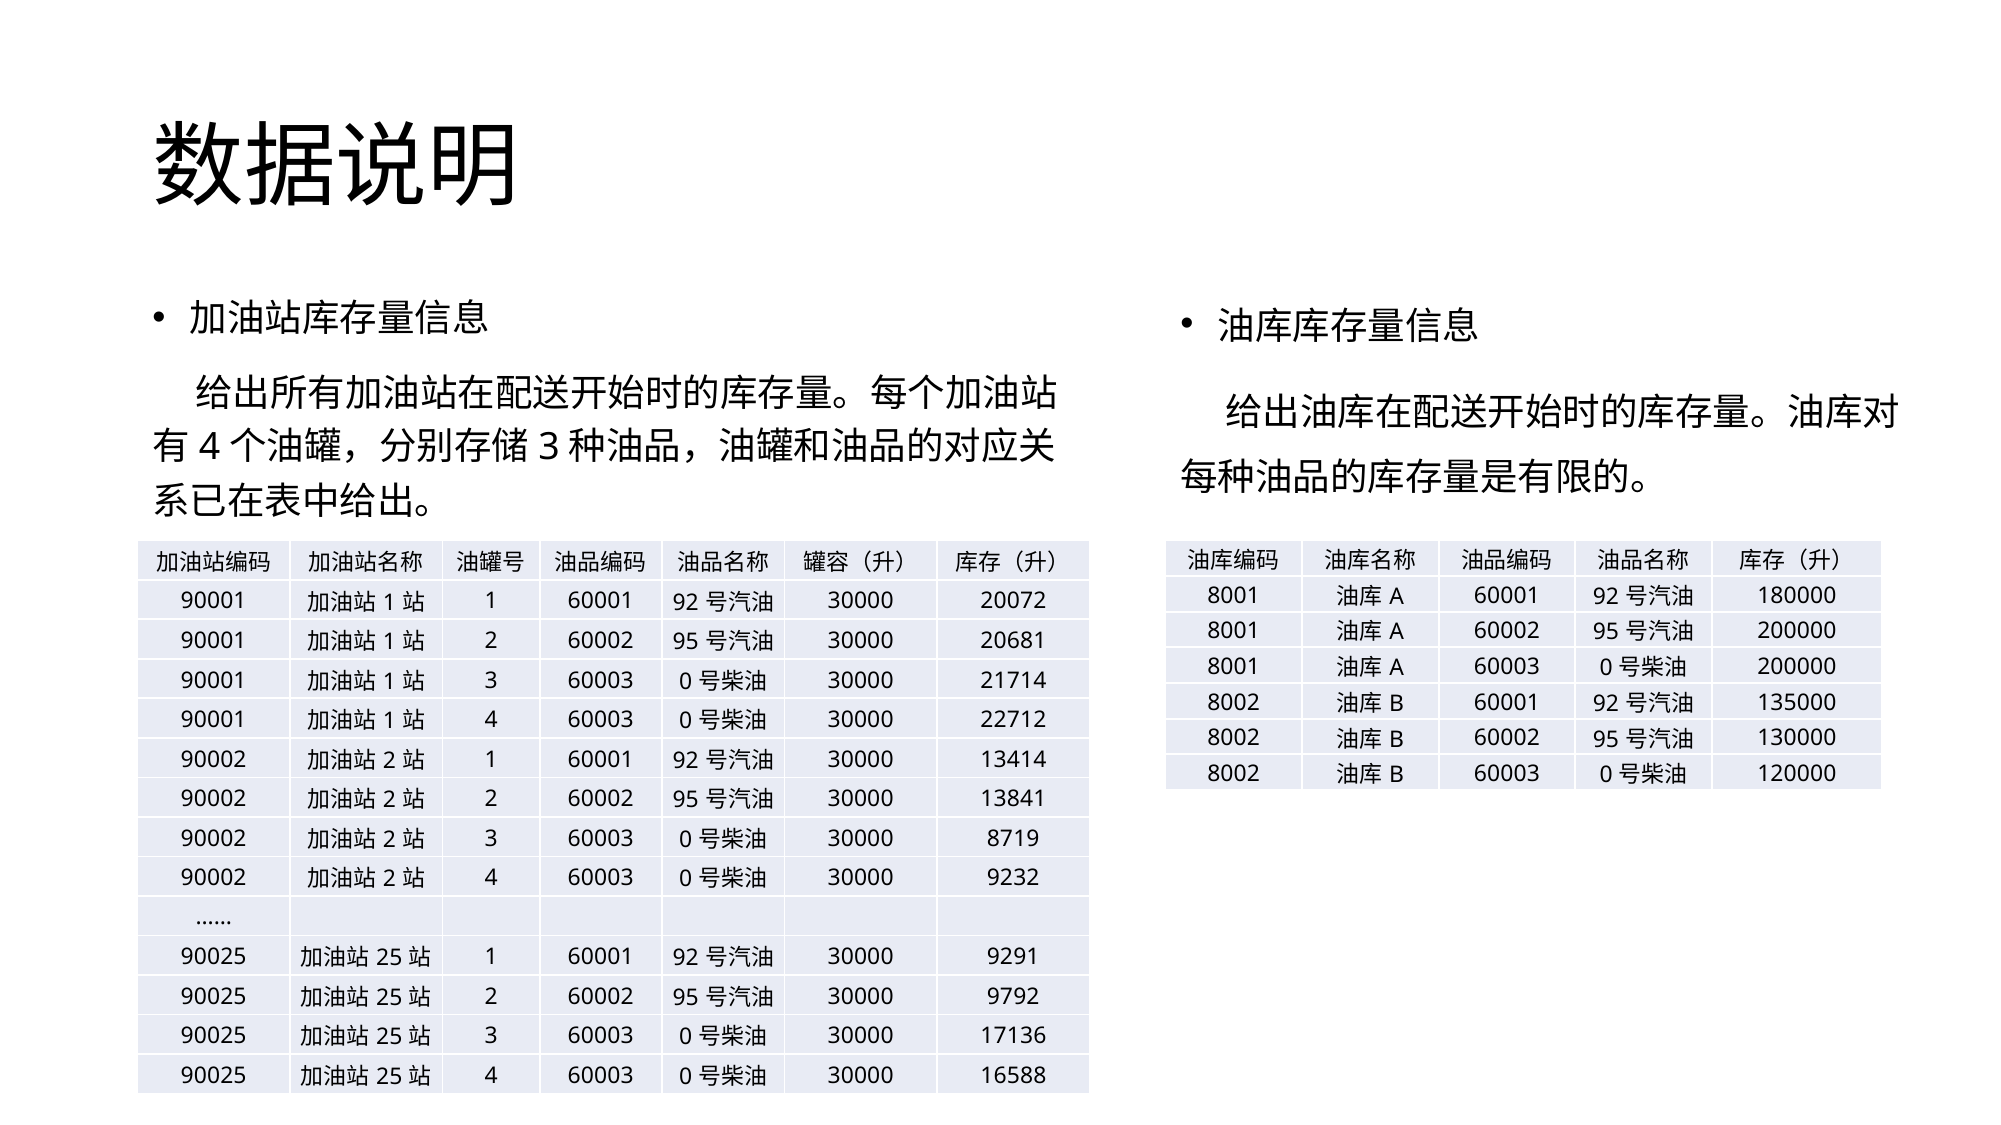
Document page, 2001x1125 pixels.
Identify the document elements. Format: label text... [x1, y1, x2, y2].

table_cell [541, 897, 661, 935]
table_header 加油站编码 [138, 541, 289, 579]
table_cell 135000 [1713, 684, 1881, 718]
table_cell 95号汽油 [663, 976, 784, 1014]
table_cell 油库B [1303, 684, 1438, 718]
table_cell 90002 [138, 818, 289, 856]
table_cell 92号汽油 [663, 581, 784, 618]
table_cell 30000 [785, 660, 936, 697]
table_cell 20072 [938, 581, 1089, 618]
table_cell 92号汽油 [1576, 577, 1711, 611]
table_cell 8002 [1166, 755, 1301, 789]
table_cell 60003 [541, 818, 661, 856]
table_cell 90025 [138, 1055, 289, 1093]
table_cell 油库A [1303, 613, 1438, 646]
table_cell 加油站25站 [291, 1015, 442, 1053]
table_cell 0号柴油 [663, 857, 784, 895]
table_cell 加油站25站 [291, 1055, 442, 1093]
table_cell 60001 [541, 581, 661, 618]
table_cell 2 [443, 778, 539, 816]
table_cell 90002 [138, 739, 289, 777]
table_cell [291, 897, 442, 935]
table_cell 0号柴油 [1576, 648, 1711, 682]
table_header 油罐号 [443, 541, 539, 579]
table_cell 0号柴油 [663, 1015, 784, 1053]
table_cell 60003 [541, 1015, 661, 1053]
table_cell 4 [443, 1055, 539, 1093]
table_cell 200000 [1713, 648, 1881, 682]
table_cell 120000 [1713, 755, 1881, 789]
table_cell 8001 [1166, 577, 1301, 611]
table_cell 17136 [938, 1015, 1089, 1053]
table_header 油品名称 [663, 541, 784, 579]
table_cell 加油站2站 [291, 739, 442, 777]
title 数据说明 [137, 59, 1863, 278]
table_cell 95号汽油 [663, 778, 784, 816]
table_header 油库编码 [1166, 541, 1301, 575]
table_cell 30000 [785, 818, 936, 856]
table_cell 8002 [1166, 684, 1301, 718]
table_cell 加油站1站 [291, 660, 442, 697]
table_cell 1 [443, 581, 539, 618]
table_cell 30000 [785, 581, 936, 618]
table_cell 90001 [138, 660, 289, 697]
table_cell 加油站2站 [291, 857, 442, 895]
table_cell 加油站2站 [291, 778, 442, 816]
table_cell 30000 [785, 1015, 936, 1053]
table_cell 2 [443, 976, 539, 1014]
table_cell 0号柴油 [663, 660, 784, 697]
table_cell 加油站25站 [291, 936, 442, 974]
table_cell 油库A [1303, 648, 1438, 682]
table_cell 60002 [541, 620, 661, 658]
table_header 油品编码 [1440, 541, 1574, 575]
table_cell 60001 [541, 739, 661, 777]
table_cell 21714 [938, 660, 1089, 697]
table_cell 90025 [138, 976, 289, 1014]
table_cell 30000 [785, 699, 936, 737]
table_cell 92号汽油 [1576, 684, 1711, 718]
table_cell 200000 [1713, 613, 1881, 646]
table_cell 60001 [1440, 577, 1574, 611]
table_cell 60003 [1440, 648, 1574, 682]
table_cell [938, 897, 1089, 935]
table_cell 180000 [1713, 577, 1881, 611]
table_cell 30000 [785, 976, 936, 1014]
table_cell 加油站2站 [291, 818, 442, 856]
table_cell 0号柴油 [1576, 755, 1711, 789]
table_cell [443, 897, 539, 935]
table_header 罐容（升） [785, 541, 936, 579]
table_cell 90002 [138, 857, 289, 895]
table_cell 3 [443, 660, 539, 697]
table_cell 60002 [1440, 720, 1574, 753]
table_cell 90001 [138, 581, 289, 618]
table_cell 60003 [541, 699, 661, 737]
table_cell 4 [443, 699, 539, 737]
table_cell 90002 [138, 778, 289, 816]
table_cell 0号柴油 [663, 699, 784, 737]
table_cell 60003 [541, 660, 661, 697]
table_cell 92号汽油 [663, 936, 784, 974]
table_cell 8001 [1166, 648, 1301, 682]
table_cell 60002 [1440, 613, 1574, 646]
table_cell 13841 [938, 778, 1089, 816]
table_cell 4 [443, 857, 539, 895]
table_cell 90025 [138, 936, 289, 974]
table_cell [663, 897, 784, 935]
table_cell 9232 [938, 857, 1089, 895]
table_header 库存（升） [938, 541, 1089, 579]
table_cell 60001 [1440, 684, 1574, 718]
table_cell 30000 [785, 1055, 936, 1093]
table_cell 60003 [541, 857, 661, 895]
table_cell 90001 [138, 620, 289, 658]
table_cell 8001 [1166, 613, 1301, 646]
table_cell 95号汽油 [1576, 720, 1711, 753]
table_cell 30000 [785, 620, 936, 658]
table_cell 油库A [1303, 577, 1438, 611]
table_header 库存（升） [1713, 541, 1881, 575]
table_cell 13414 [938, 739, 1089, 777]
table_cell 95号汽油 [1576, 613, 1711, 646]
table_cell 油库B [1303, 755, 1438, 789]
table_cell 60001 [541, 936, 661, 974]
table_cell 60002 [541, 976, 661, 1014]
table_cell 9291 [938, 936, 1089, 974]
table_cell 60003 [541, 1055, 661, 1093]
table_cell 2 [443, 620, 539, 658]
table_header 加油站名称 [291, 541, 442, 579]
table_cell 92号汽油 [663, 739, 784, 777]
table_cell 30000 [785, 739, 936, 777]
table_cell 30000 [785, 778, 936, 816]
table_cell 22712 [938, 699, 1089, 737]
table_cell 30000 [785, 857, 936, 895]
table_cell 20681 [938, 620, 1089, 658]
table_cell 90001 [138, 699, 289, 737]
table_cell 16588 [938, 1055, 1089, 1093]
table_cell 1 [443, 739, 539, 777]
table_cell 9792 [938, 976, 1089, 1014]
table_cell 130000 [1713, 720, 1881, 753]
table_cell 0号柴油 [663, 818, 784, 856]
table_cell 8002 [1166, 720, 1301, 753]
table_cell 8719 [938, 818, 1089, 856]
table_cell 加油站25站 [291, 976, 442, 1014]
table_cell 油库B [1303, 720, 1438, 753]
table_header 油库名称 [1303, 541, 1438, 575]
table_cell 60002 [541, 778, 661, 816]
table_cell 95号汽油 [663, 620, 784, 658]
table_cell [785, 897, 936, 935]
table_header 油品编码 [541, 541, 661, 579]
table_cell 加油站1站 [291, 699, 442, 737]
table_cell 60003 [1440, 755, 1574, 789]
table_cell 加油站1站 [291, 620, 442, 658]
table_header 油品名称 [1576, 541, 1711, 575]
table_cell 30000 [785, 936, 936, 974]
table_cell 90025 [138, 1015, 289, 1053]
table_cell 3 [443, 818, 539, 856]
table_cell 3 [443, 1015, 539, 1053]
list 加油站库存量信息 给出所有加油站在配送开始时的库存量。每个加油站有4个油罐，分别存储3种油品，油罐和油品的对应关系已在表中给出。 [137, 277, 1106, 659]
table_cell …… [138, 897, 289, 935]
text_box 油库库存量信息 给出油库在配送开始时的库存量。油库对每种油品的库存量是有限的。 [1165, 277, 1938, 519]
table_cell 加油站1站 [291, 581, 442, 618]
table_cell 1 [443, 936, 539, 974]
table_cell 0号柴油 [663, 1055, 784, 1093]
